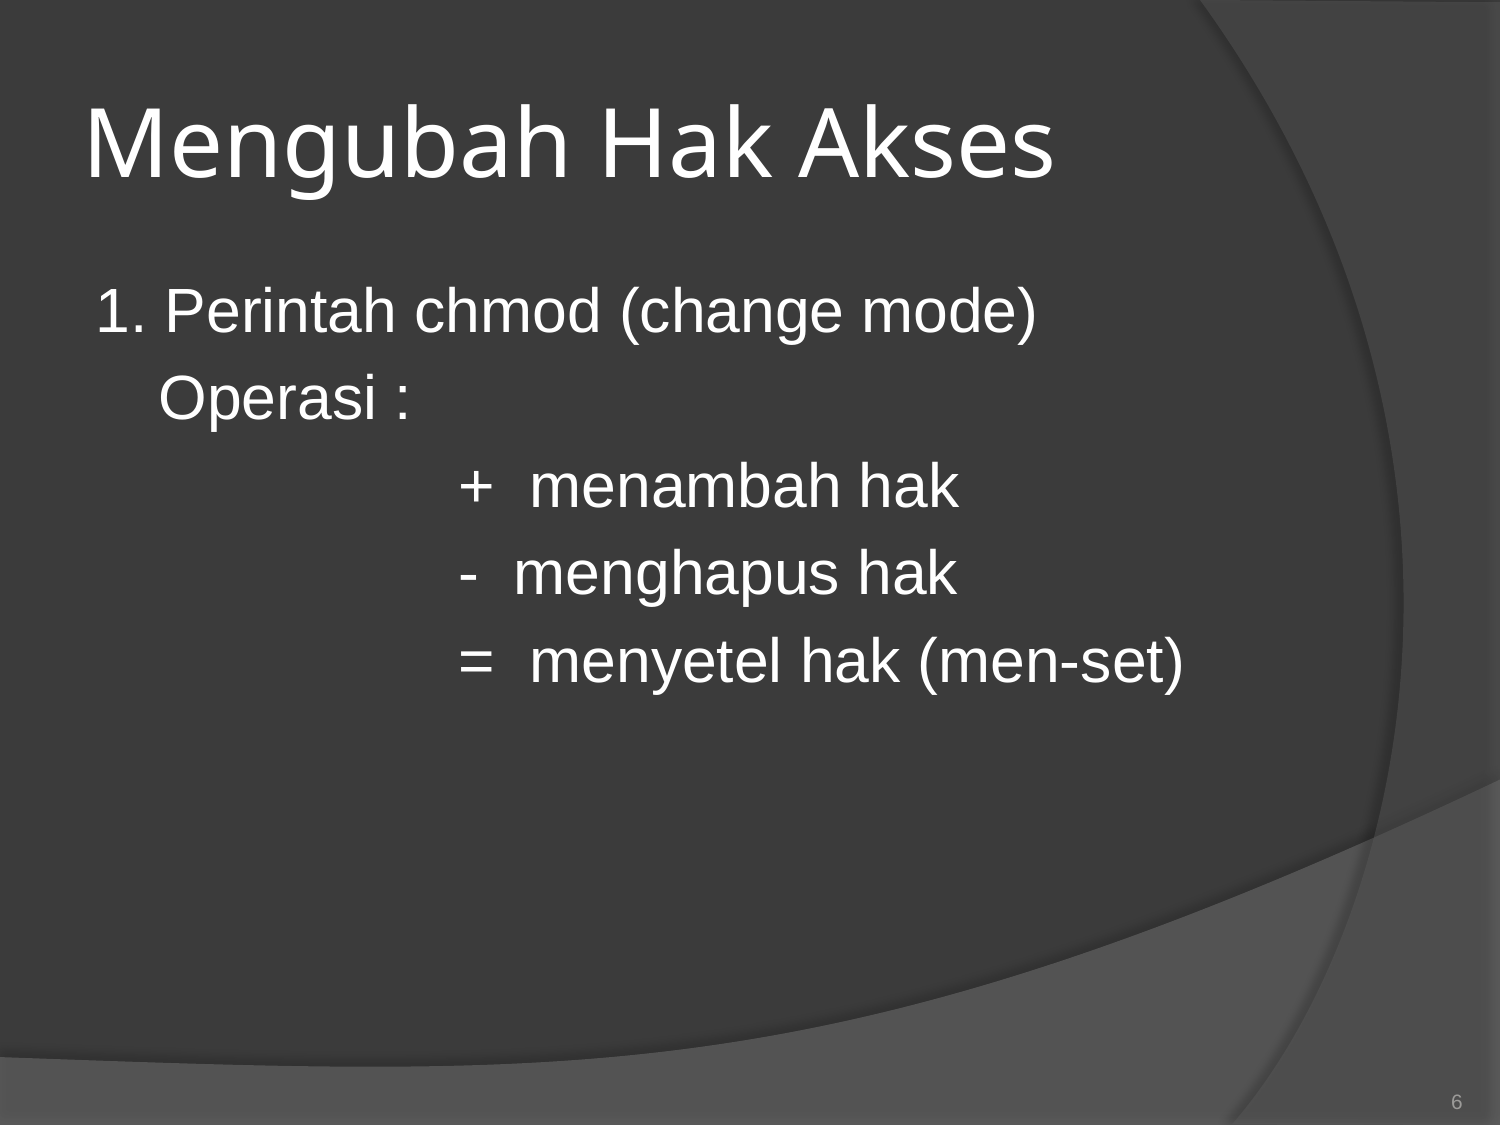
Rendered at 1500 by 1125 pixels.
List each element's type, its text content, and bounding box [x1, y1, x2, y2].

slide_number 6 [1337, 1053, 1463, 1114]
list 1. Perintah chmod (change mode) Operasi : + menambah hak - menghapus hak = menyetel hak (men-set) [75, 262, 1300, 1005]
title Mengubah Hak Akses [75, 45, 1300, 233]
